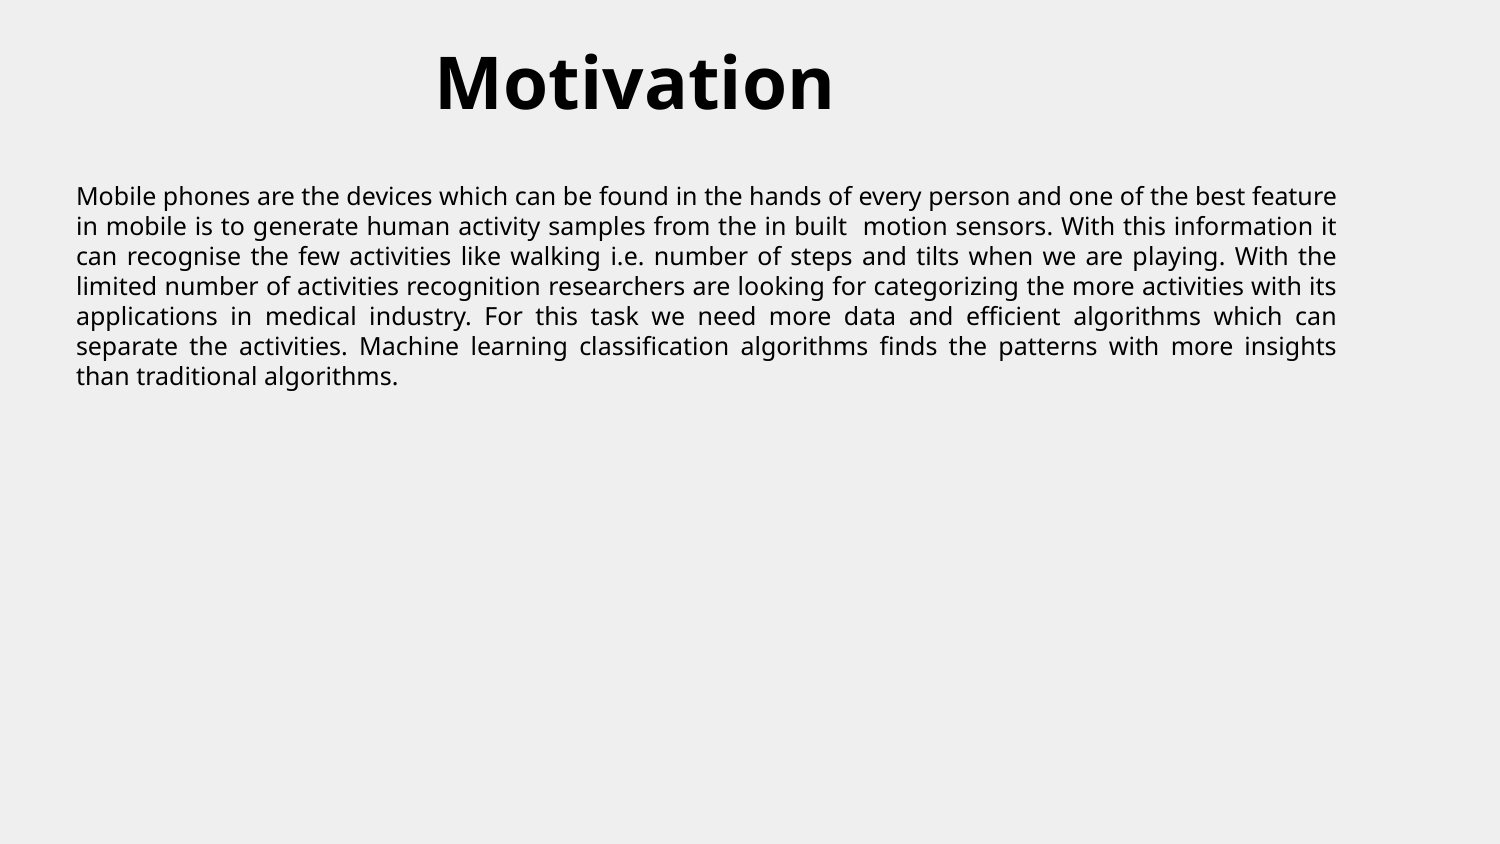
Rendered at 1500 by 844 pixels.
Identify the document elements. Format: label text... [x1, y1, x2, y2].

text_box Mobile phones are the devices which can be found in the hands of every person and one of the best feature in mobile is to generate human activity samples from the in built motion sensors. With this information it can recognise the few activities like walking i.e. number of steps and tilts when we are playing. With the limited number of activities recognition researchers are looking for categorizing the more activities with its applications in medical industry. For this task we need more data and efficient algorithms which can separate the activities. Machine learning classification algorithms finds the patterns with more insights than traditional algorithms. [61, 165, 1354, 406]
text_box Motivation [434, 36, 872, 124]
